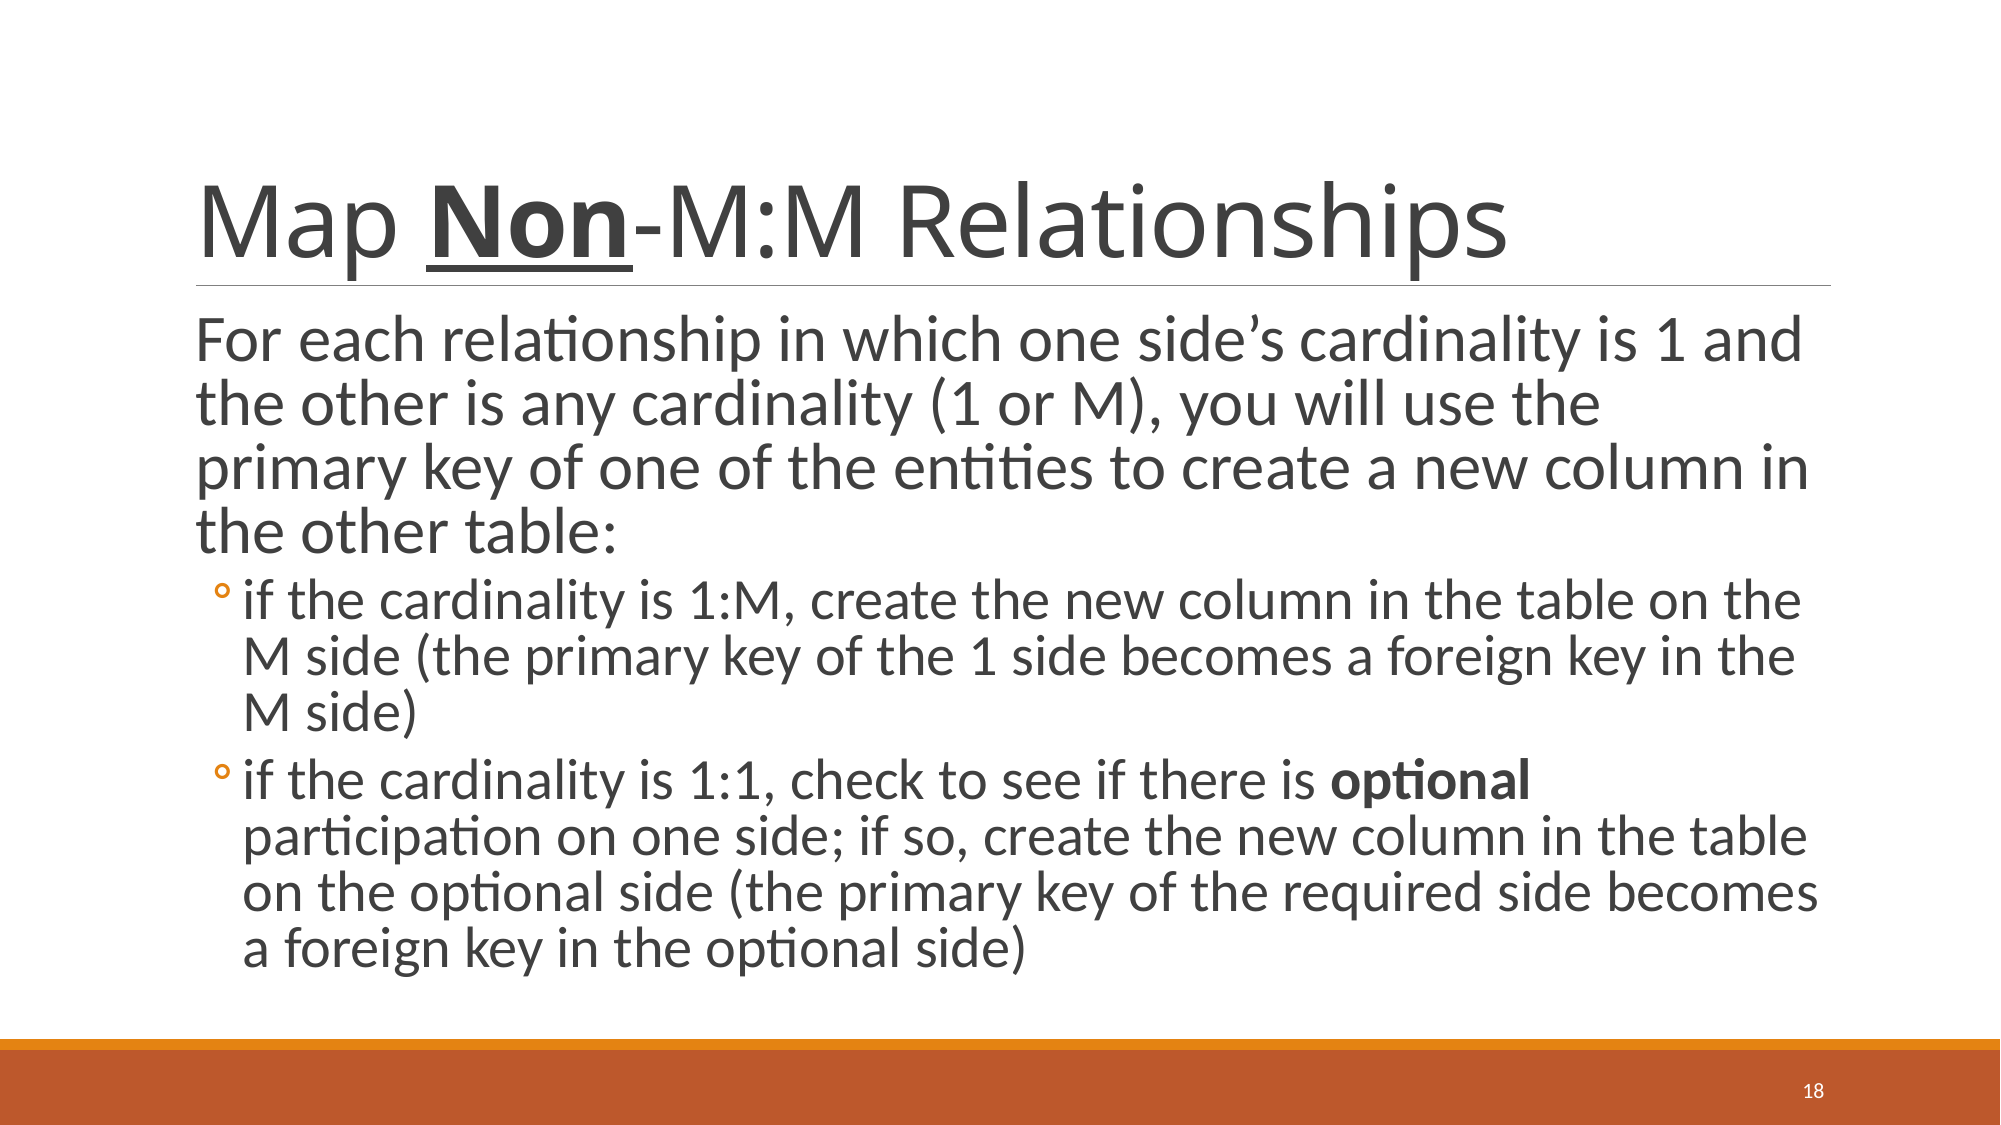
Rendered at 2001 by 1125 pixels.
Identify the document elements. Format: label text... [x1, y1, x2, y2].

slide_number 18 [1624, 1059, 1840, 1120]
title Map Non-M:M Relationships [180, 47, 1830, 285]
list For each relationship in which one side’s cardinality is 1 and the other is any cardinality (1 or M), you will use the primary key of one of the entities to create a new column in the other table: if the cardinality is 1:M, create the new column in the table on the M side (the primary key of the 1 side becomes a foreign key in the M side) if the cardinality is 1:1, check to see if there is optional participation on one side; if so, create the new column in the table on the optional side (the primary key of the required side becomes a foreign key in the optional side) [180, 302, 1830, 1038]
